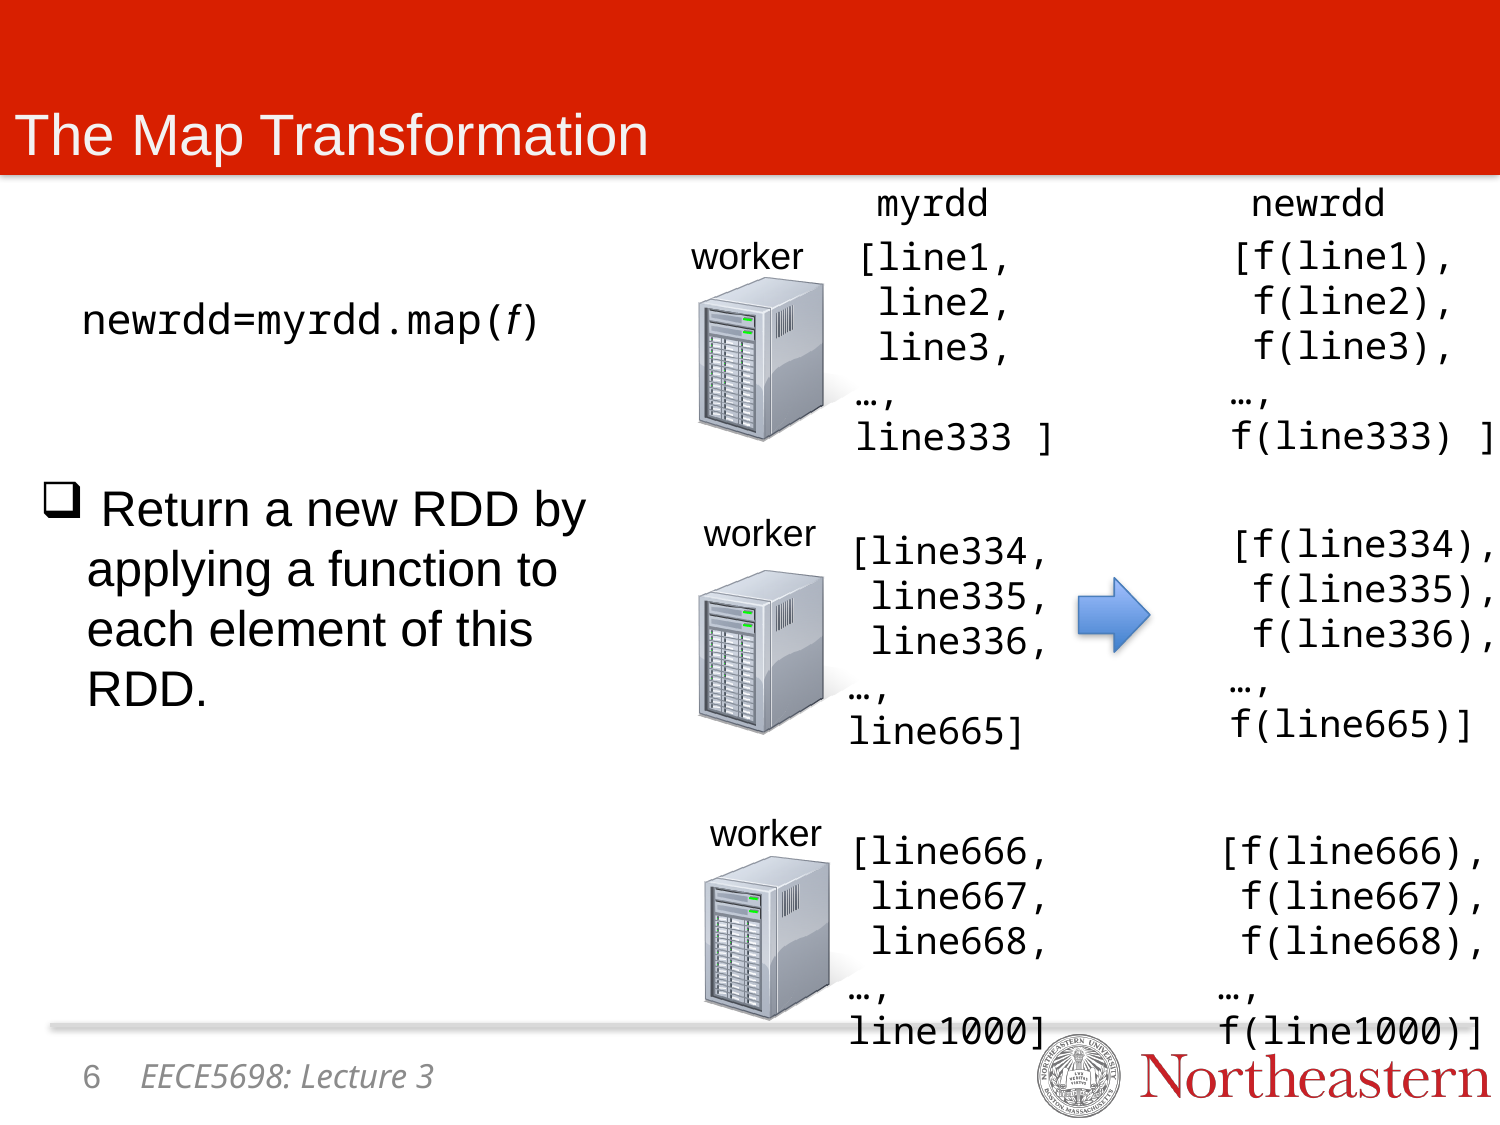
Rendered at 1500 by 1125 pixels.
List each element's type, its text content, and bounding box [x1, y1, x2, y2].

picture [680, 850, 880, 1027]
text_box myrdd [861, 171, 1004, 232]
text_box [line1, line2, line3, …, line333 ] [840, 225, 1073, 466]
text_box [1077, 576, 1151, 653]
text_box [line666, line667, line668, …, line1000] [833, 820, 1066, 1060]
text_box newrdd=myrdd.map(f) [66, 285, 558, 351]
title The Map Transformation [0, 0, 1500, 175]
text_box [f(line334), f(line335), f(line336), …, f(line665)] [1214, 512, 1500, 753]
text_box [f(line1), f(line2), f(line3), …, f(line333) ] [1214, 224, 1500, 465]
slide_number 5 [41, 1045, 117, 1105]
picture [674, 564, 874, 740]
text_box worker [676, 224, 819, 270]
picture [674, 271, 874, 448]
text_box worker [689, 501, 832, 562]
text_box newrdd [1236, 171, 1401, 224]
picture [1037, 1034, 1491, 1118]
text_box worker [695, 801, 838, 849]
text_box Return a new RDD by applying a function to each element of this RDD. [24, 469, 665, 785]
footer EECE5698: Lecture 3 [125, 1045, 1029, 1105]
text_box [f(line666), f(line667), f(line668), …, f(line1000)] [1202, 820, 1500, 1060]
text_box [line334, line335, line336, …, line665] [833, 520, 1066, 760]
